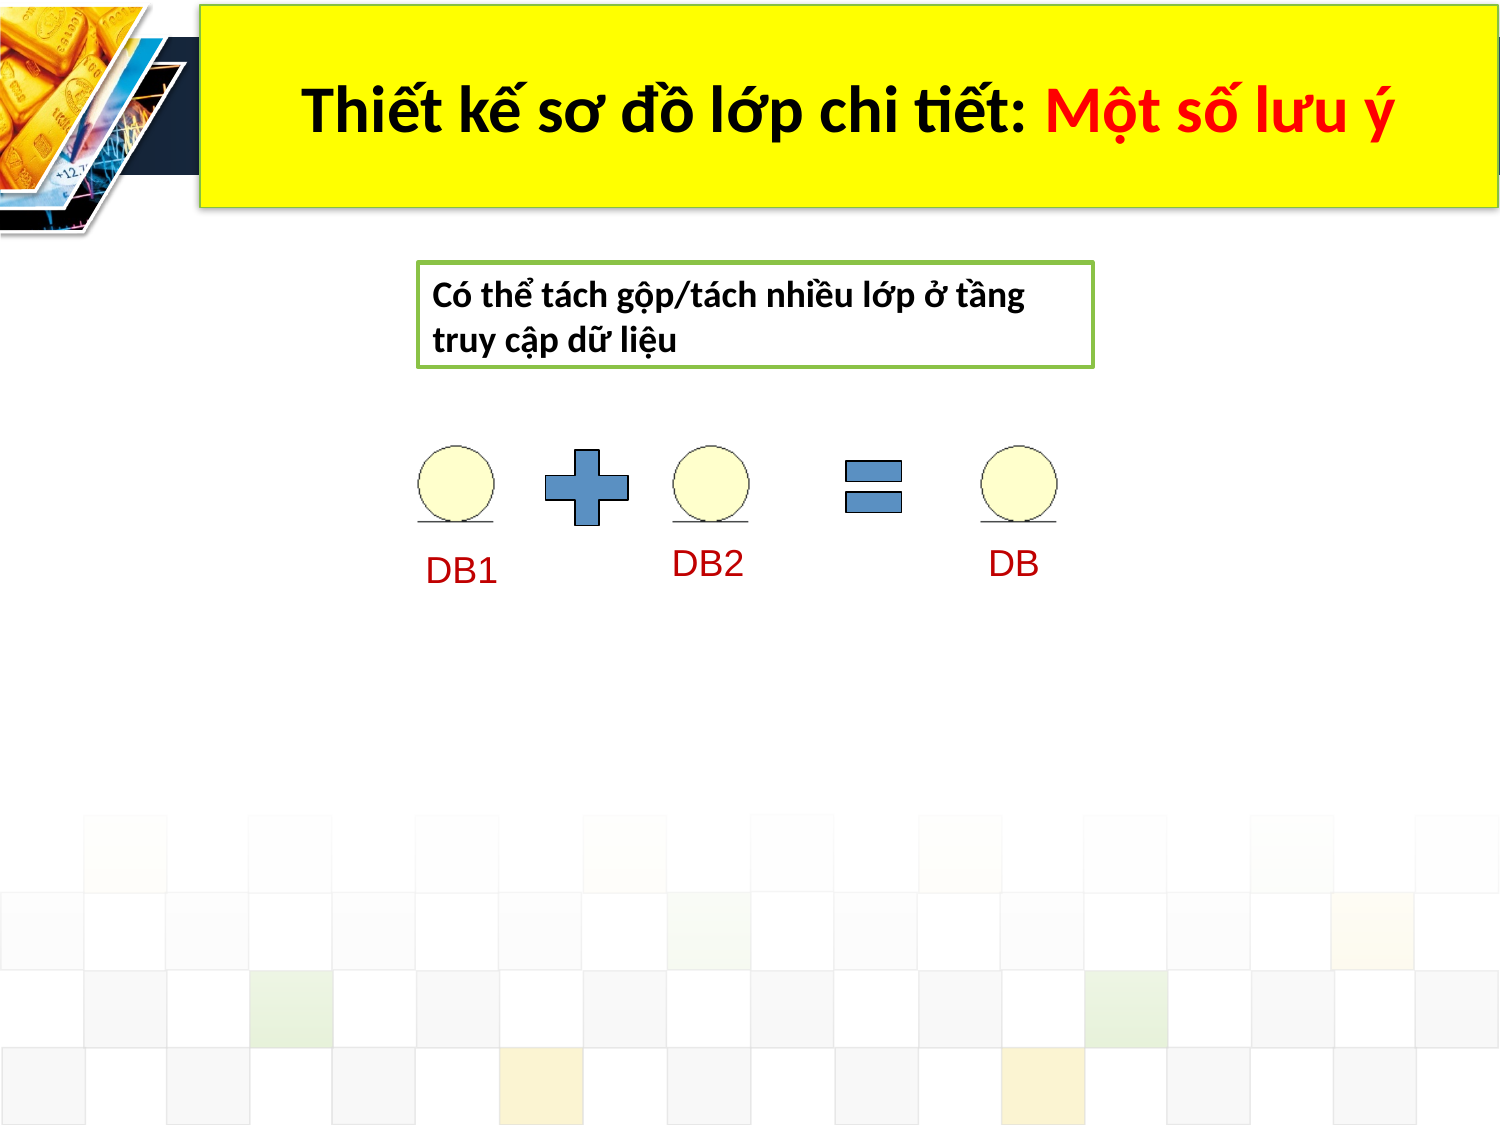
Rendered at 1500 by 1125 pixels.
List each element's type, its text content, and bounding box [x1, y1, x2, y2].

text_box Có thể tách gộp/tách nhiều lớp ở tầng truy cập dữ liệu [416, 260, 1095, 369]
text_box DB2 [656, 531, 760, 591]
text_box [846, 491, 902, 513]
picture [659, 443, 756, 526]
text_box [545, 449, 629, 526]
text_box [846, 461, 902, 482]
picture [405, 443, 501, 526]
title Thiết kế sơ đồ lớp chi tiết: Một số lưu ý [199, 4, 1499, 208]
picture [0, 0, 190, 243]
text_box DB1 [410, 539, 514, 599]
text_box DB [973, 534, 1056, 591]
picture [967, 443, 1064, 526]
